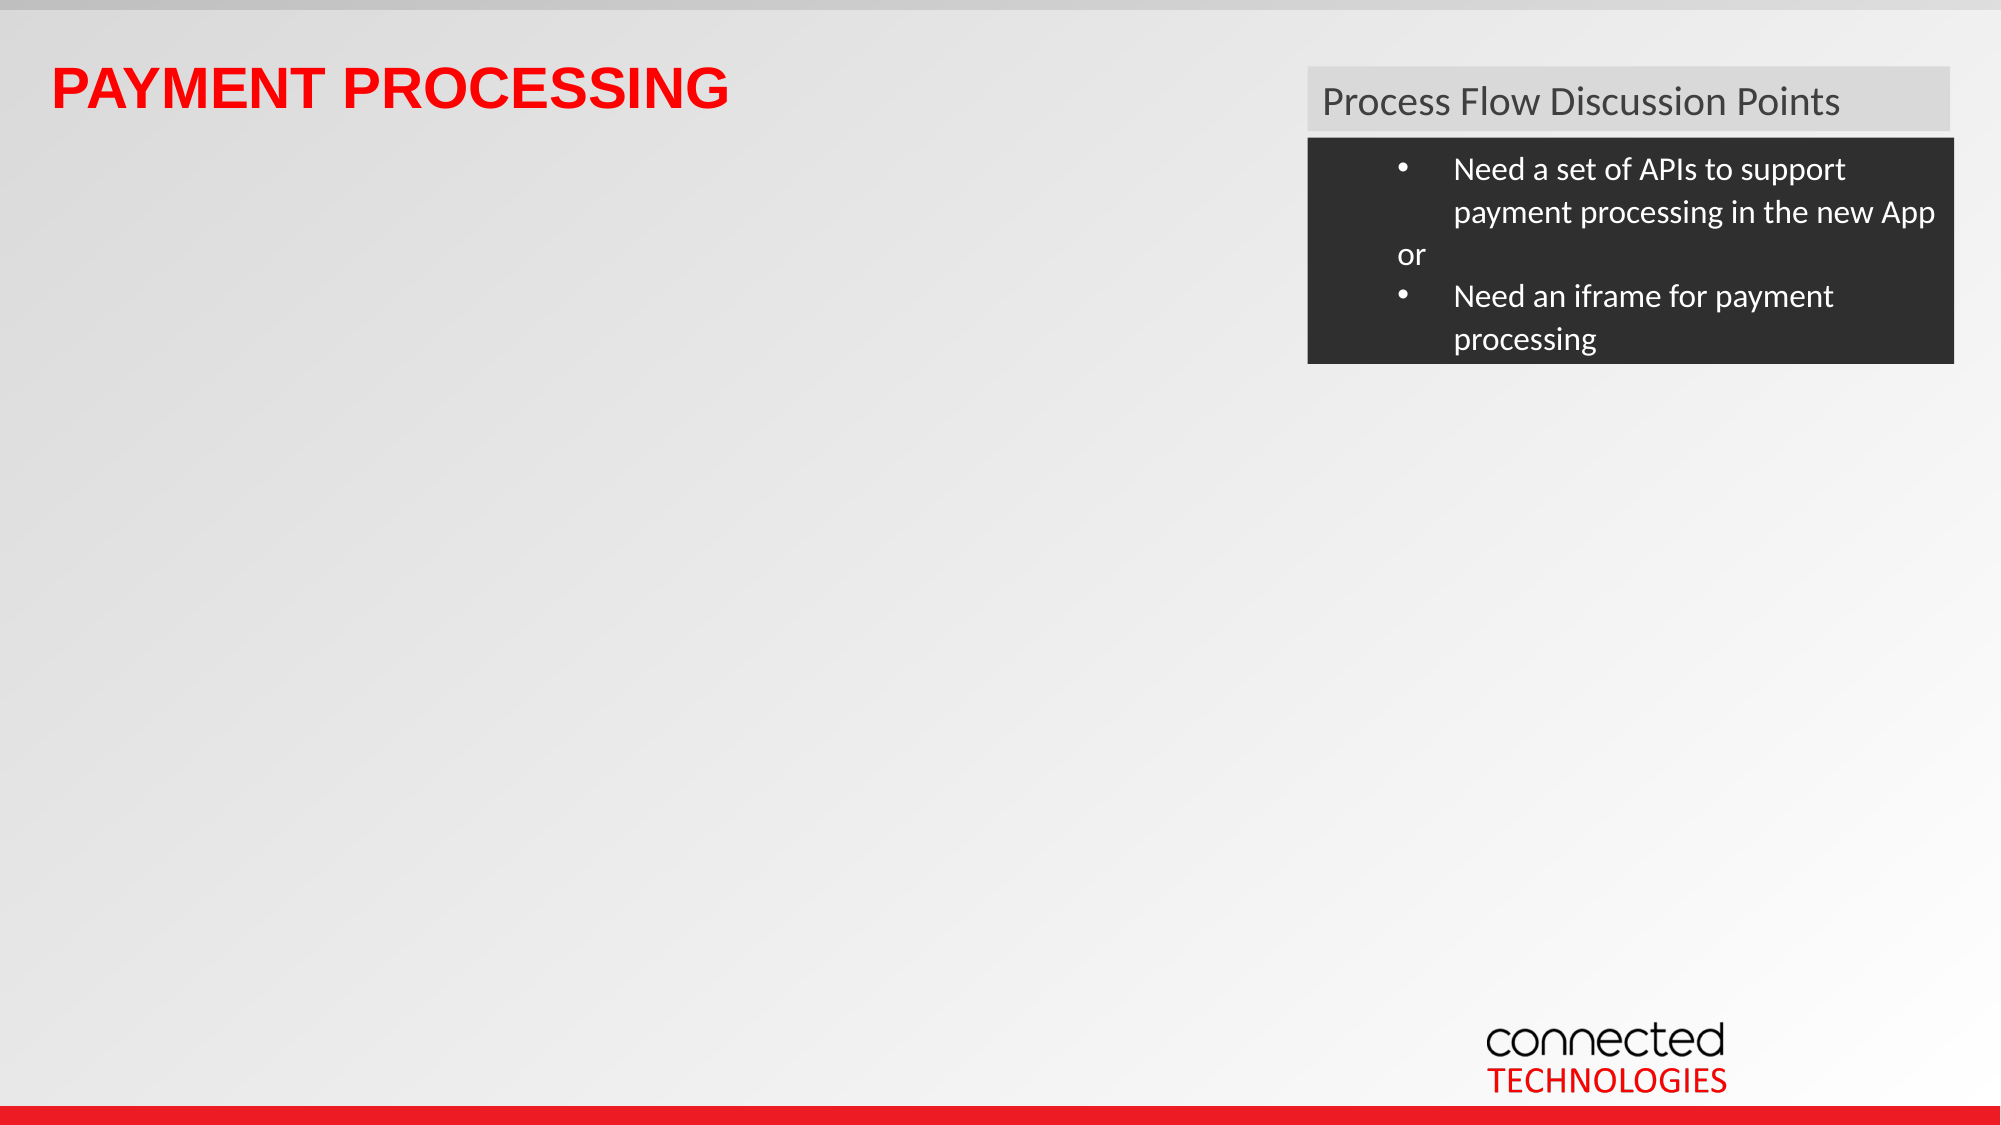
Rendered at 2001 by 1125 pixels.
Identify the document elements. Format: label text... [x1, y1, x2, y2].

text_box Process Flow Discussion Points [1307, 66, 1951, 132]
text_box [0, 0, 1787, 202]
text_box Need a set of APIs to support payment processing in the new App or Need an iframe for payment processing [1307, 137, 1955, 364]
picture [1464, 1016, 1751, 1125]
text_box Payment Processing [28, 14, 1157, 156]
